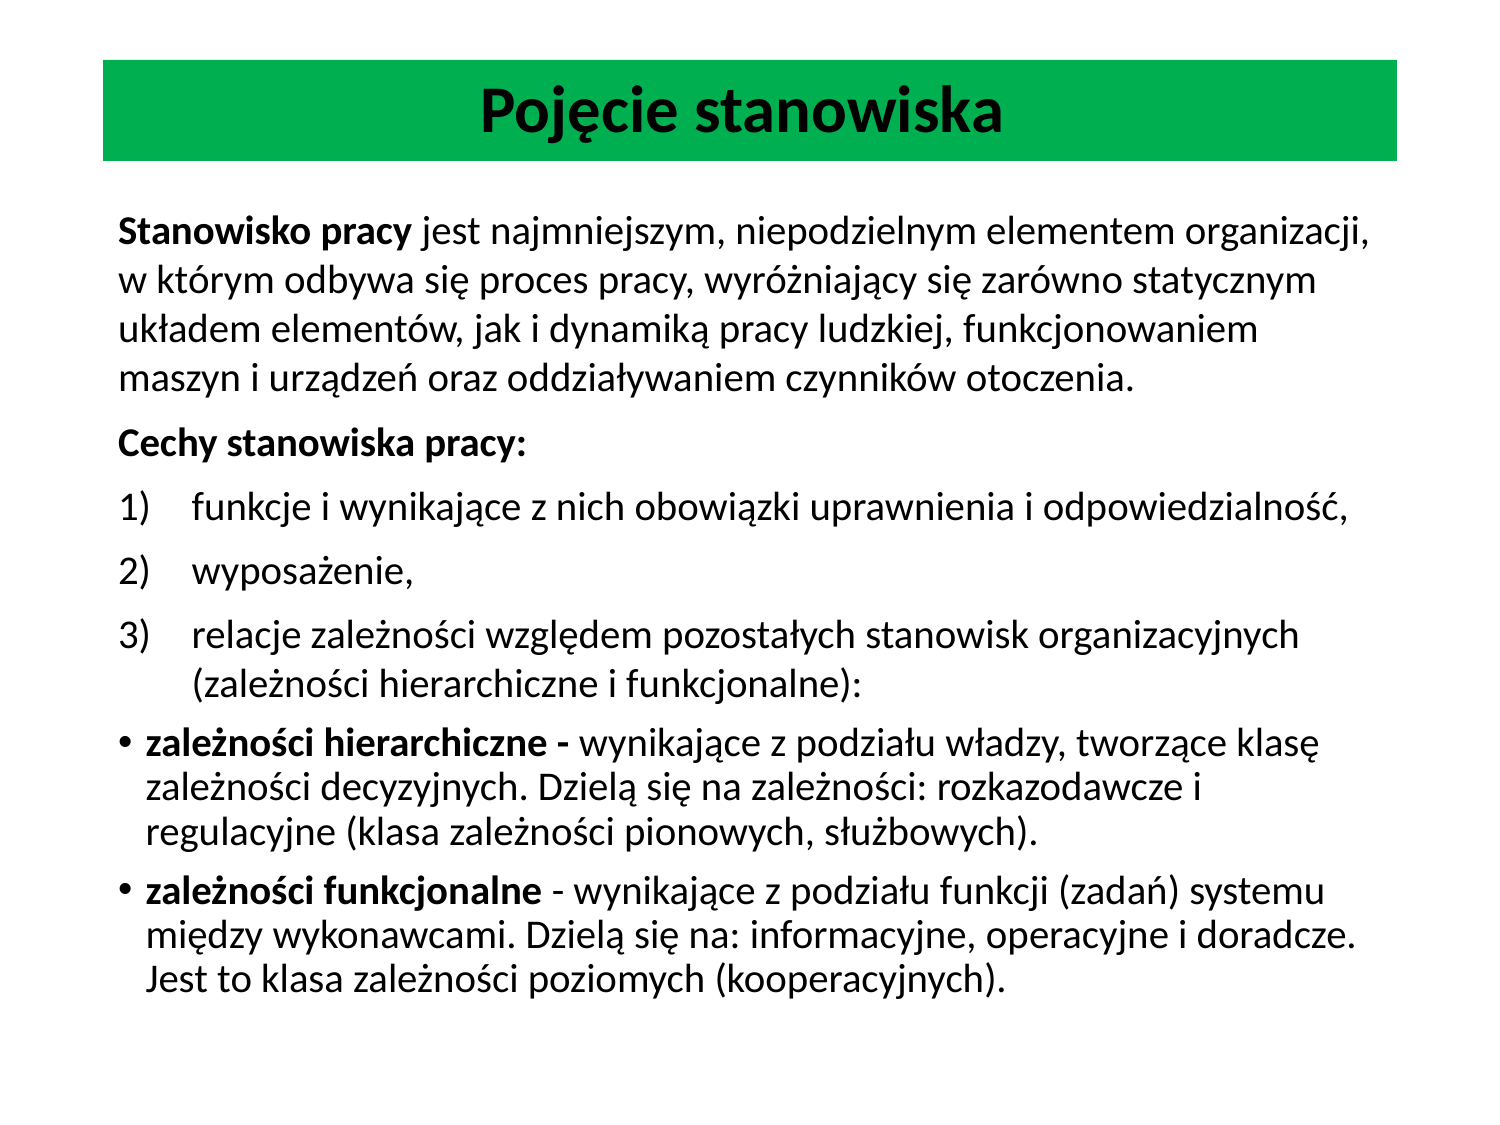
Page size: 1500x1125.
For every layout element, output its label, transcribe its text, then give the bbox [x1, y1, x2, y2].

list Stanowisko pracy jest najmniejszym, niepodzielnym elementem organizacji, w którym odbywa się proces pracy, wyróżniający się zarówno statycznym układem elementów, jak i dynamiką pracy ludzkiej, funkcjonowaniem maszyn i urządzeń oraz oddziaływaniem czynników otoczenia. Cechy stanowiska pracy: funkcje i wynikające z nich obowiązki uprawnienia i odpowiedzialność, wyposażenie, relacje zależności względem pozostałych stanowisk organizacyjnych (zależności hierarchiczne i funkcjonalne): zależności hierarchiczne - wynikające z podziału władzy, tworzące klasę zależności decyzyjnych. Dzielą się na zależności: rozkazodawcze i regulacyjne (klasa zależności pionowych, służbowych). zależności funkcjonalne - wynikające z podziału funkcji (zadań) systemu między wykonawcami. Dzielą się na: informacyjne, operacyjne i doradcze. Jest to klasa zależności poziomych (kooperacyjnych). [103, 196, 1397, 1094]
title Pojęcie stanowiska [103, 59, 1397, 161]
